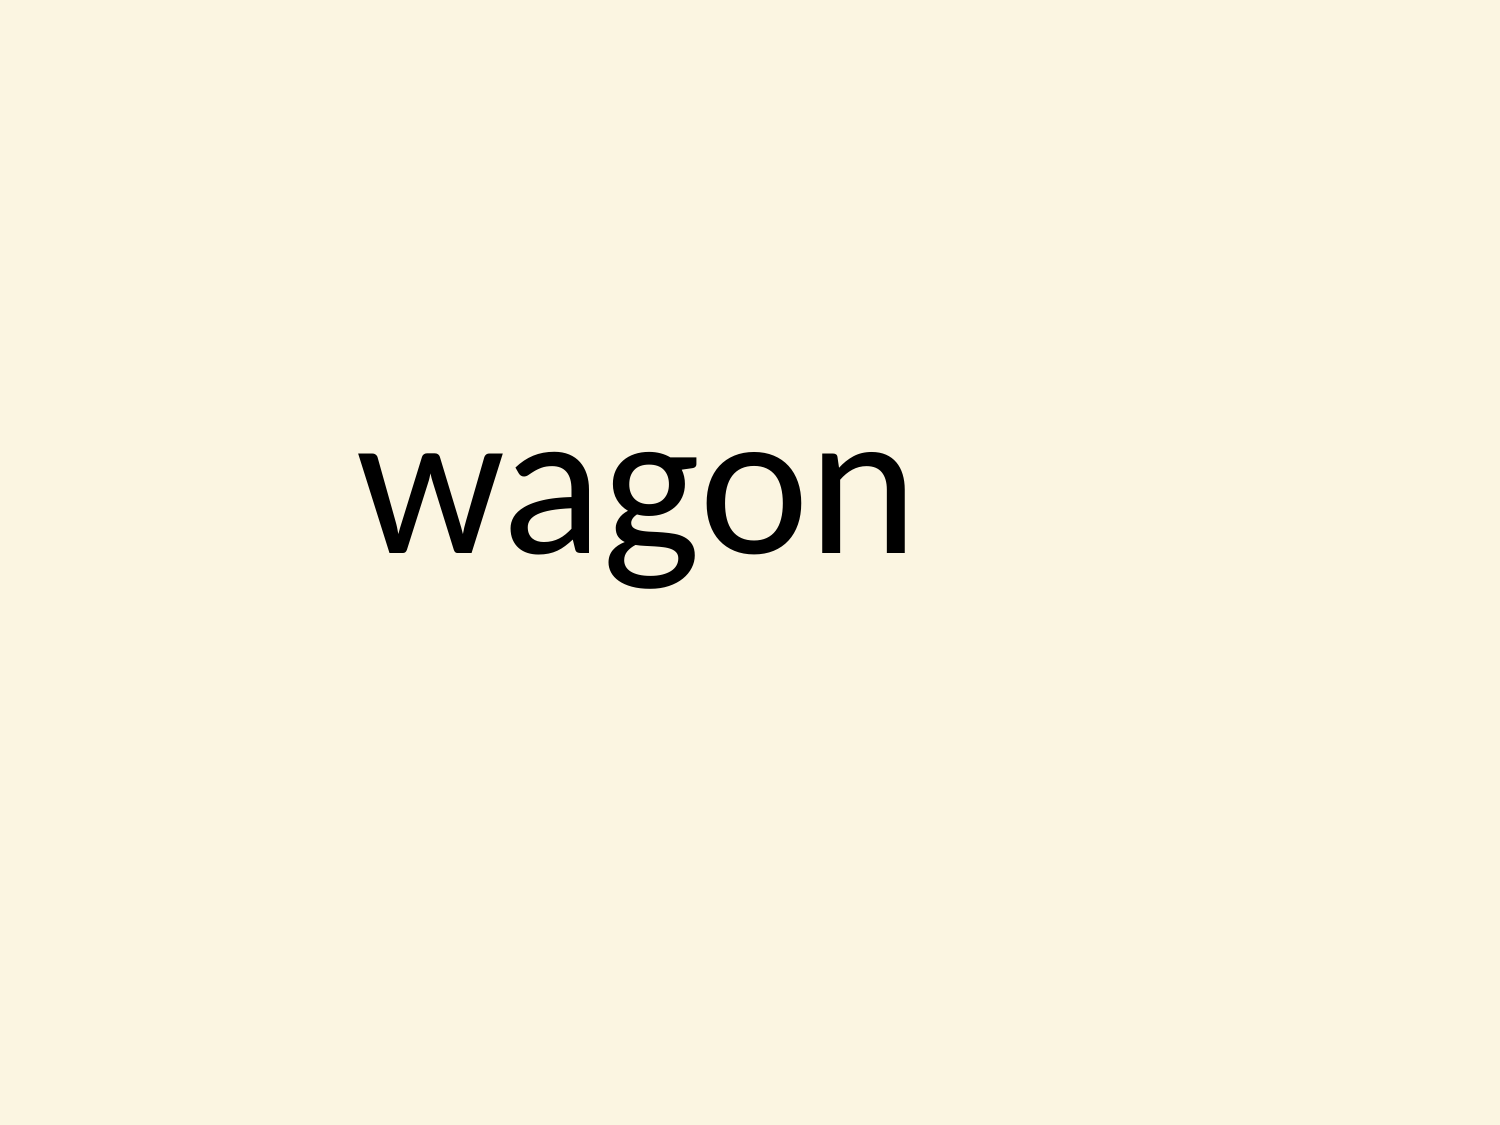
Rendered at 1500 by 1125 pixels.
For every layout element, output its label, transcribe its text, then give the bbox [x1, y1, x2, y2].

title wagon [0, 349, 1276, 591]
